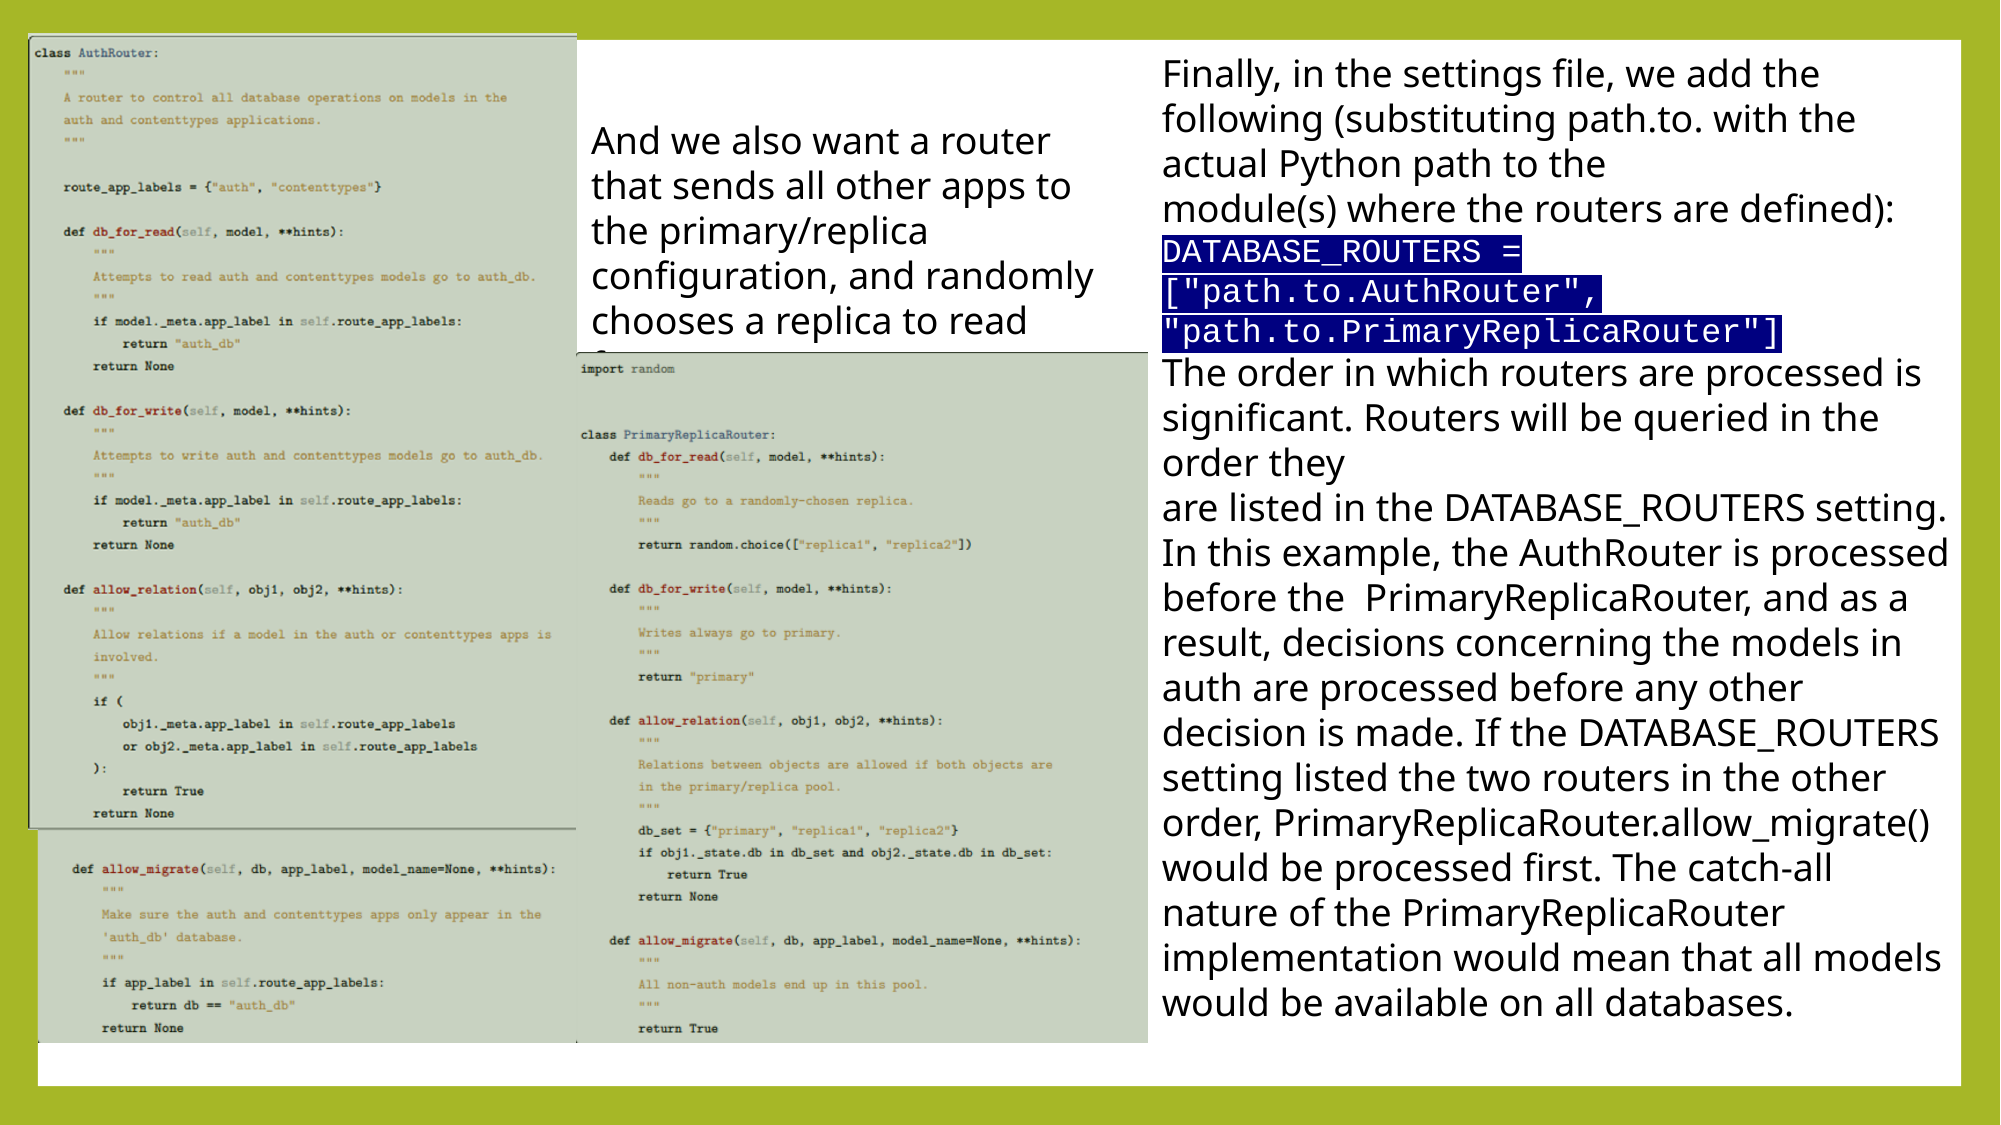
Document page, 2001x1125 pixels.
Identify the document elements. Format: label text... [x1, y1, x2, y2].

text_box Finally, in the settings file, we add the following (substituting path.to. with the actual Python path to the module(s) where the routers are defined): DATABASE_ROUTERS = ["path.to.AuthRouter", "path.to.PrimaryReplicaRouter"] The order in which routers are processed is significant. Routers will be queried in the order they are listed in the DATABASE_ROUTERS setting. In this example, the AuthRouter is processed before the PrimaryReplicaRouter, and as a result, decisions concerning the models in auth are processed before any other decision is made. If the DATABASE_ROUTERS setting listed the two routers in the other order, PrimaryReplicaRouter.allow_migrate() would be processed first. The catch-all nature of the PrimaryReplicaRouter implementation would mean that all models would be available on all databases. [1147, 42, 1972, 1032]
picture [27, 33, 1148, 1043]
text_box And we also want a router that sends all other apps to the primary/replica configuration, and randomly chooses a replica to read from: [582, 109, 1147, 351]
